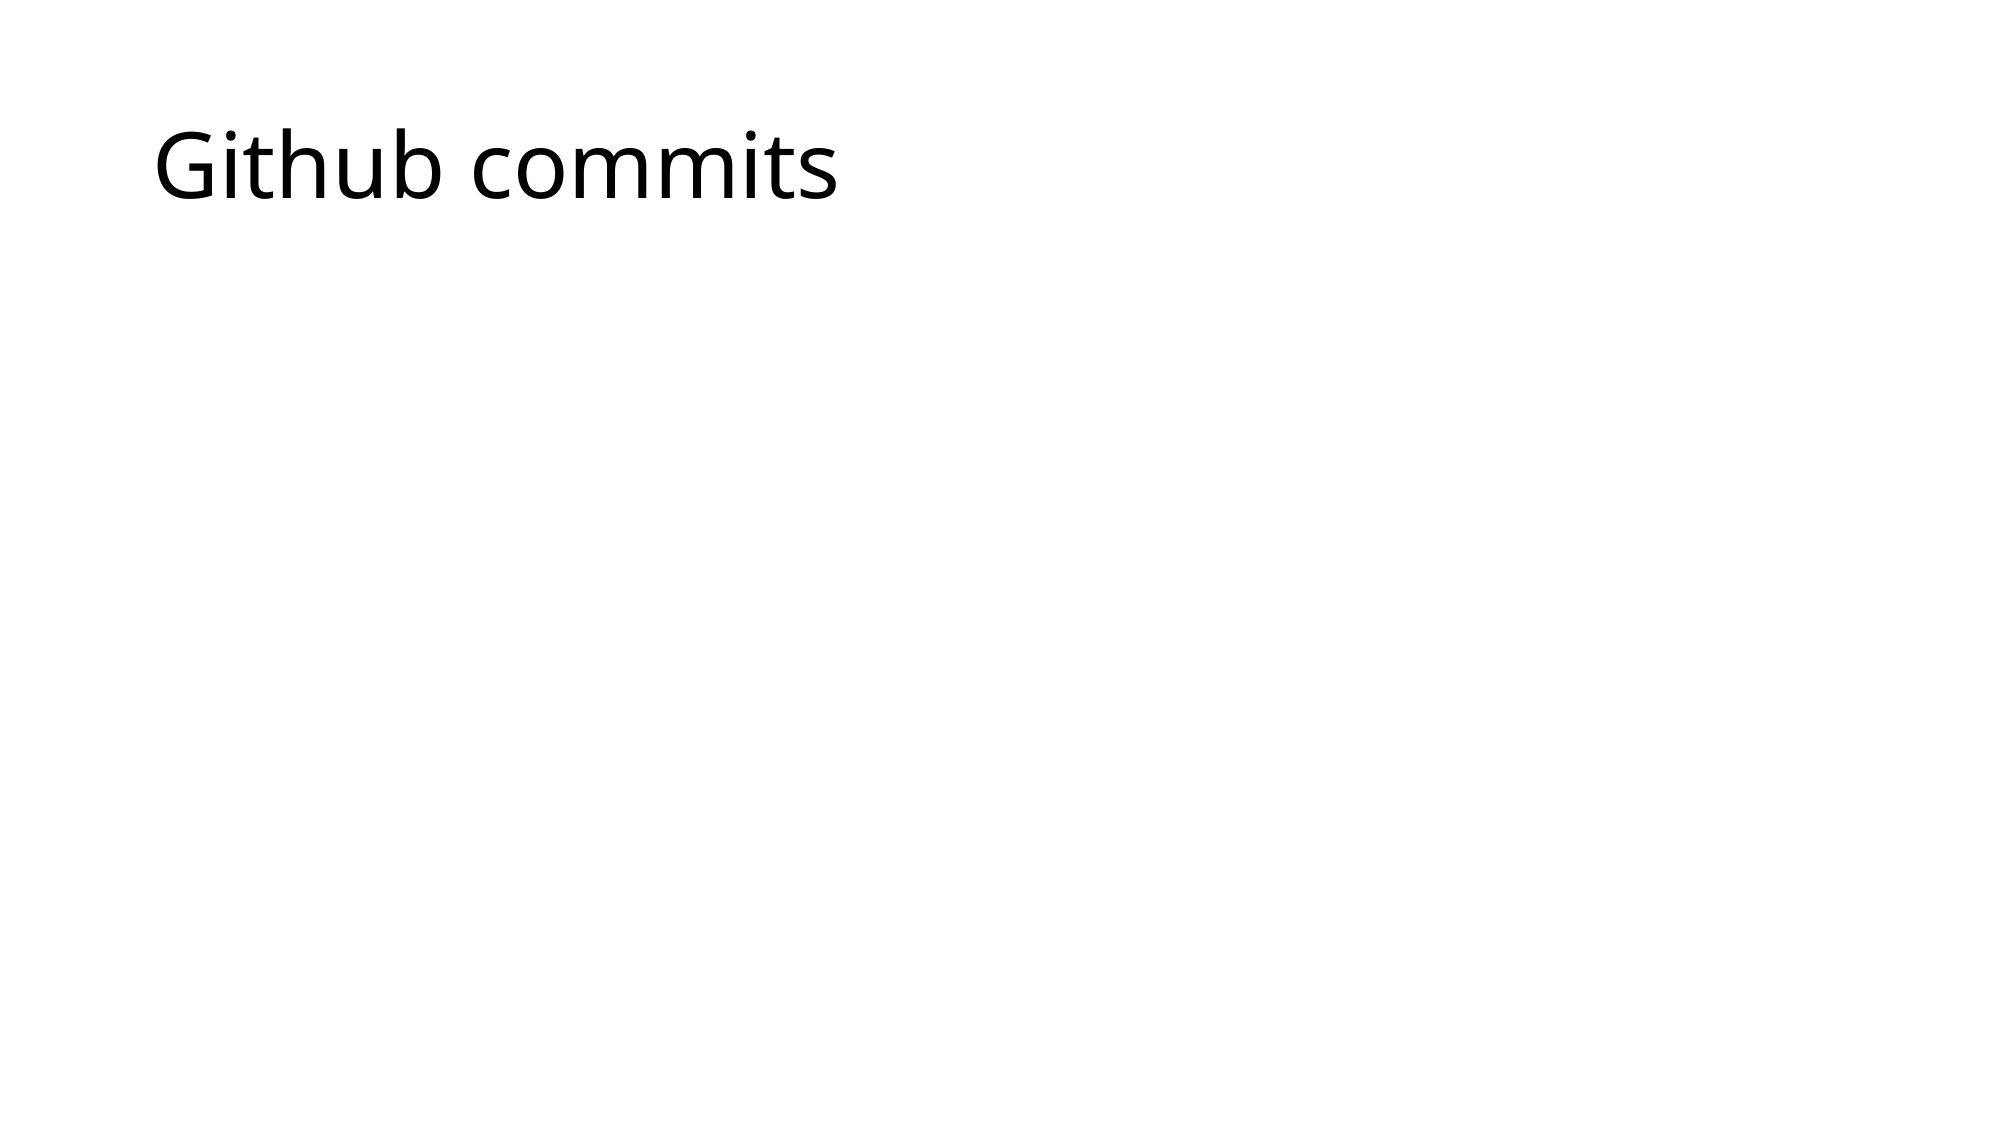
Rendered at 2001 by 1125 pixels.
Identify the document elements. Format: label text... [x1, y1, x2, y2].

title Github commits [137, 59, 1863, 278]
